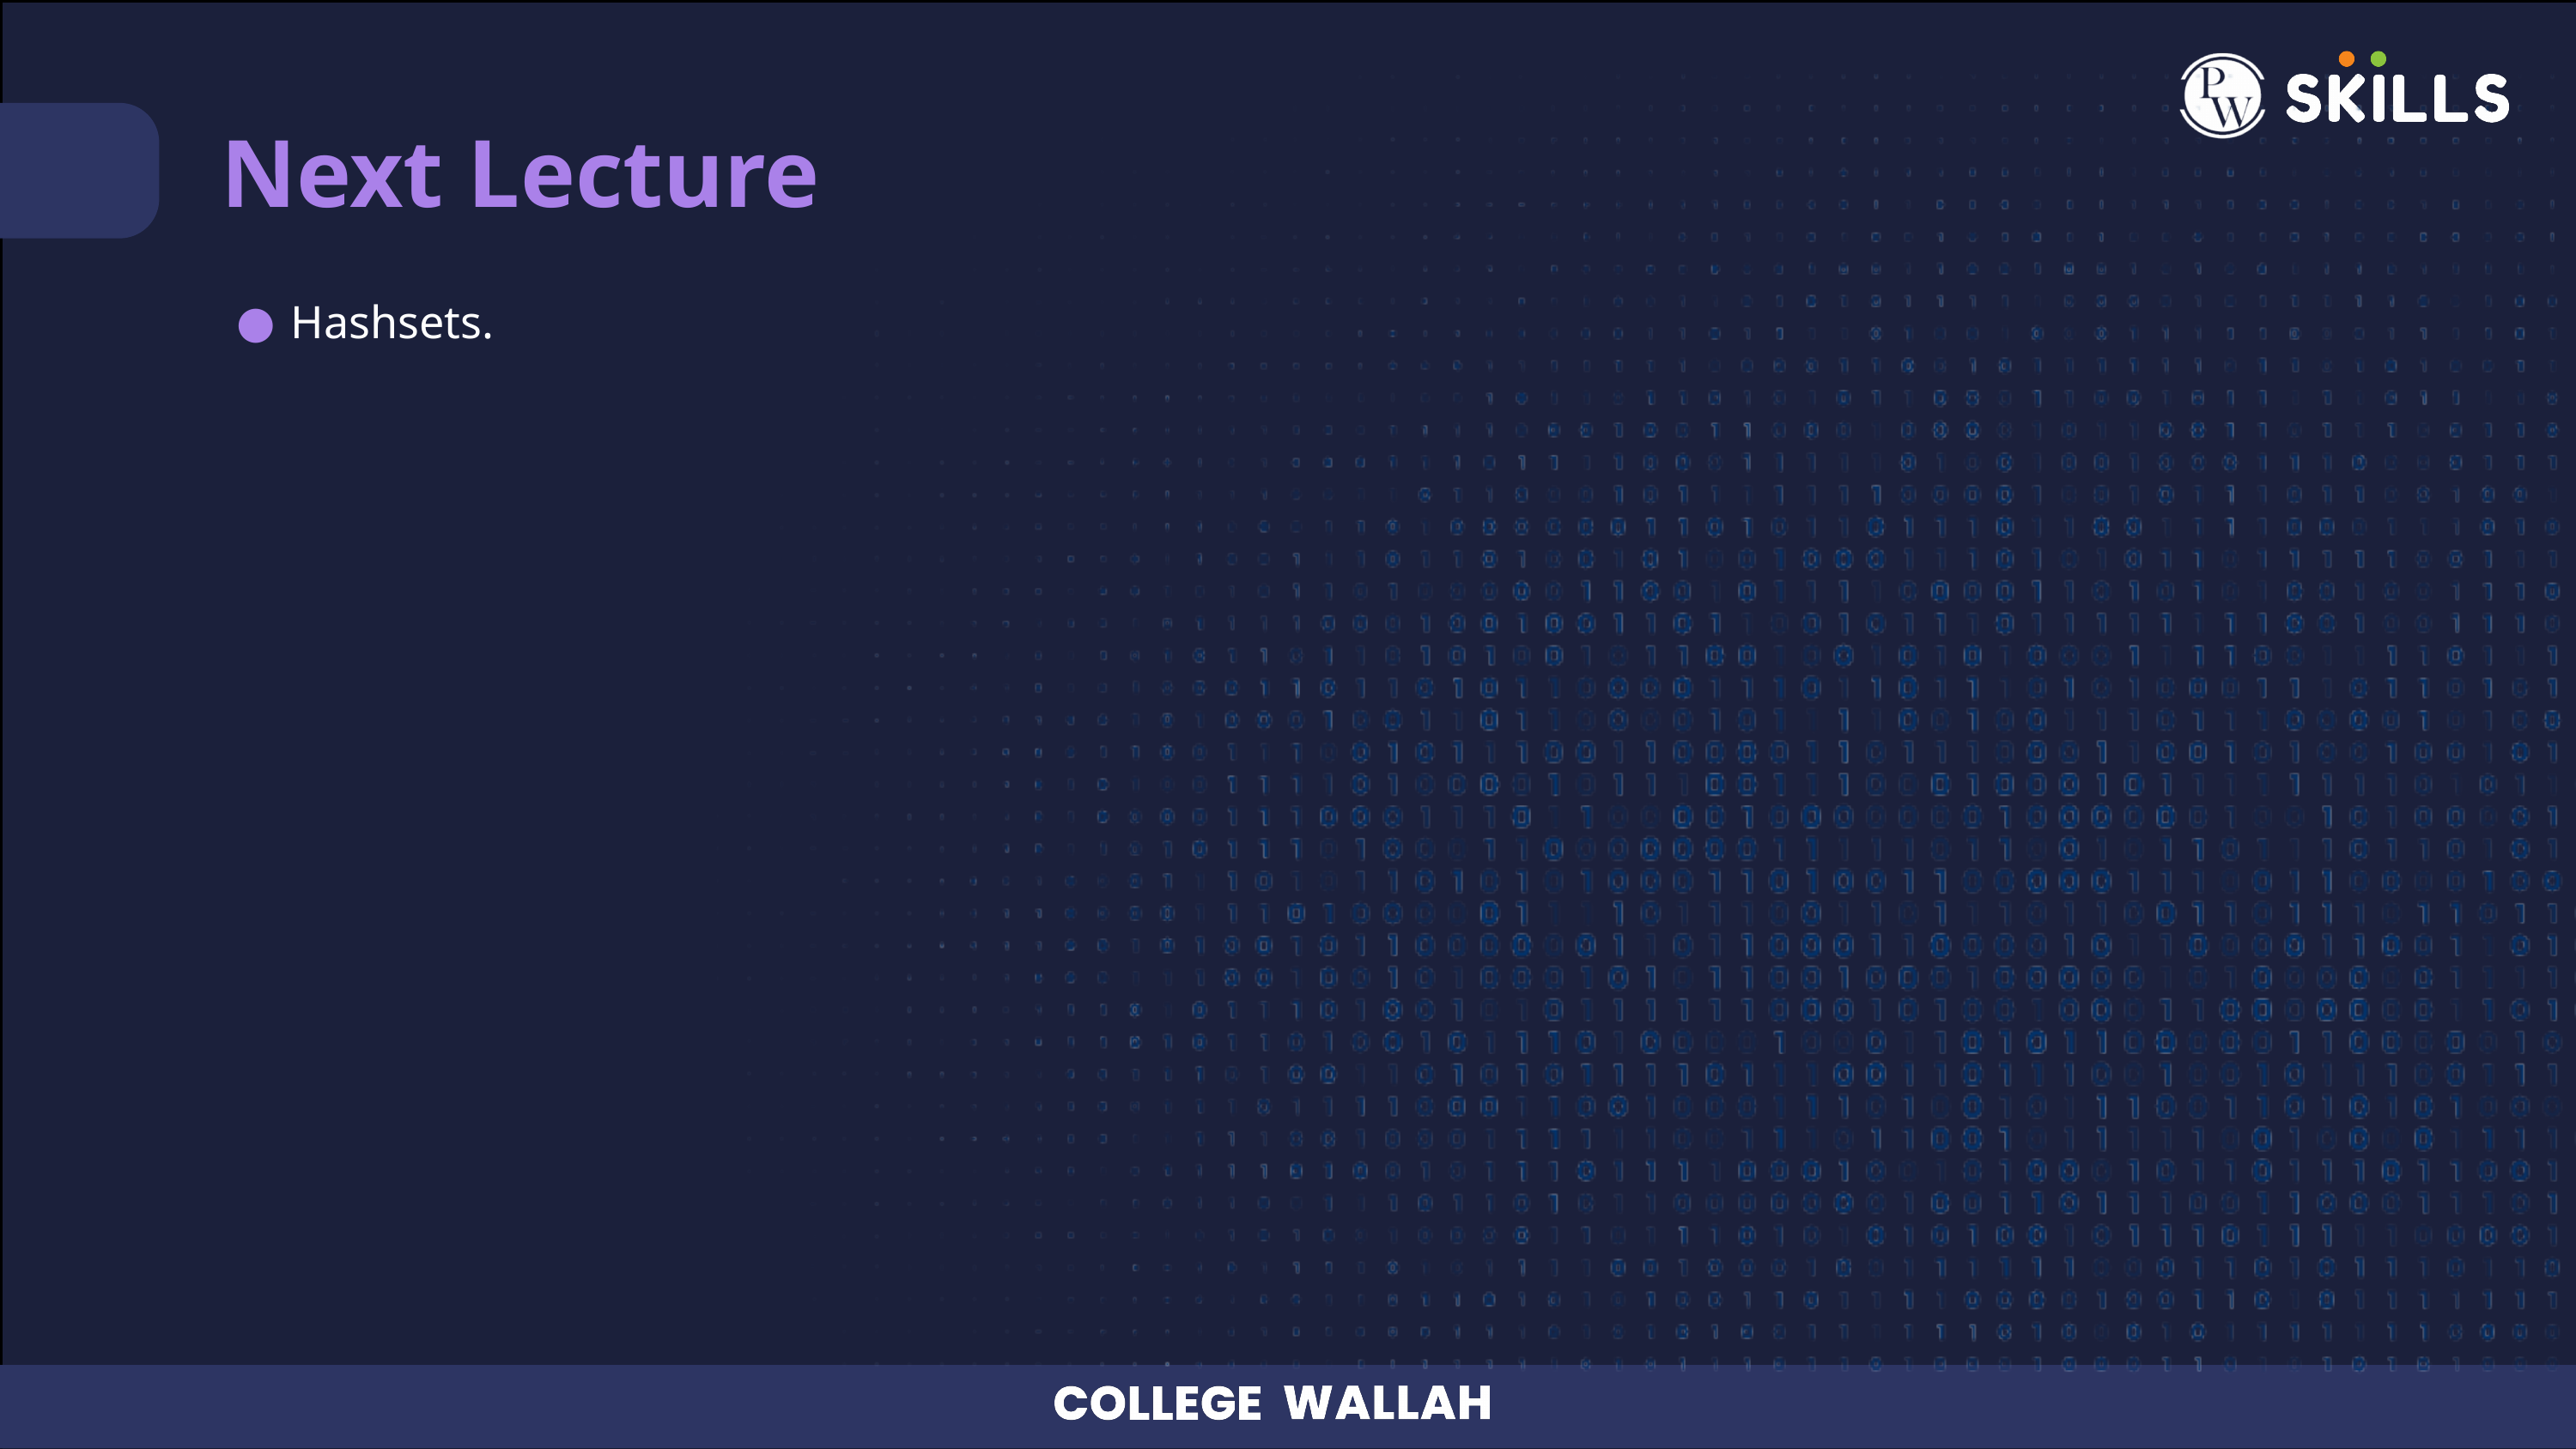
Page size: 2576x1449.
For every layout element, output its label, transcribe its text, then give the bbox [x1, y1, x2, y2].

text_box Hashsets. [213, 281, 2035, 361]
text_box Next Lecture [221, 114, 2171, 227]
picture [1269, 1378, 1534, 1440]
text_box [0, 102, 160, 239]
picture [716, 0, 2576, 1428]
